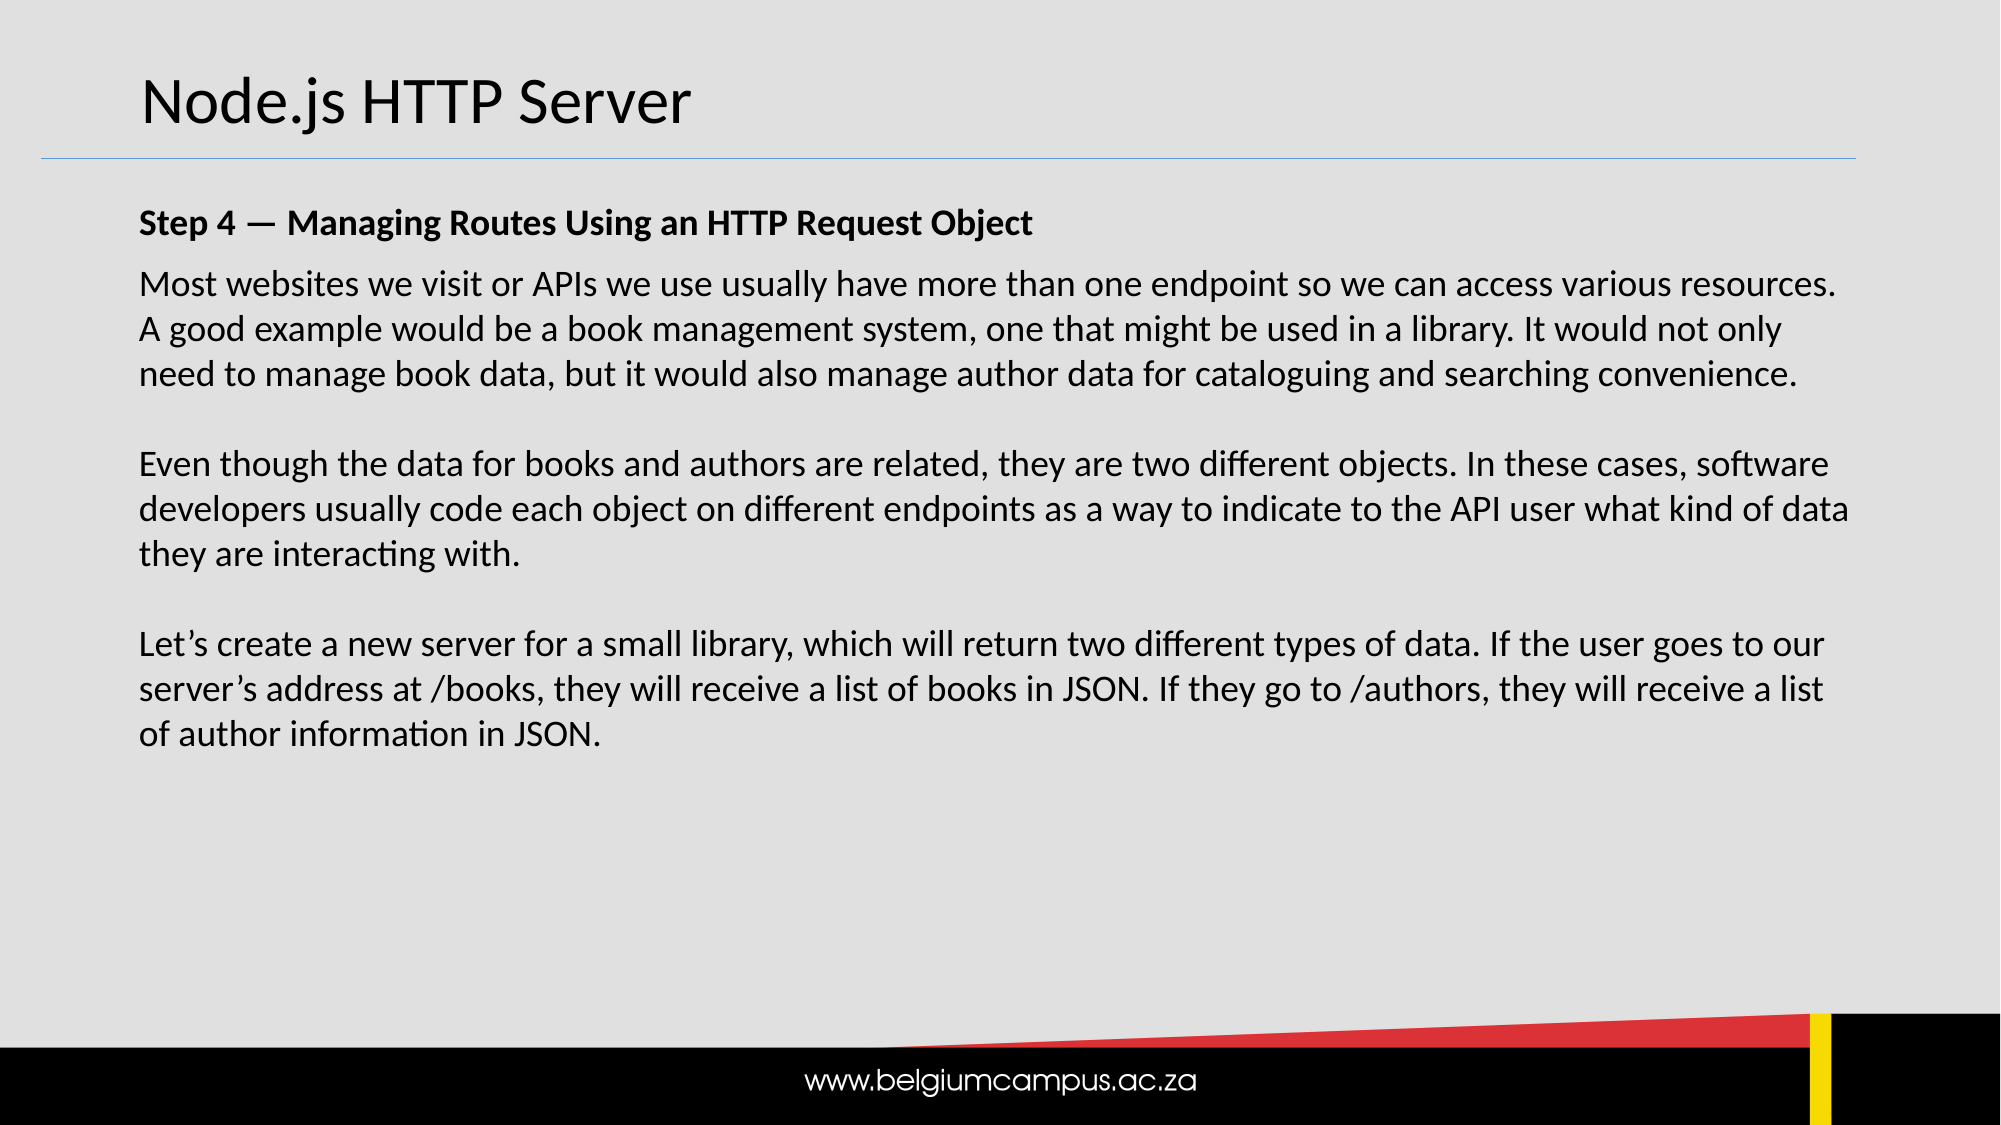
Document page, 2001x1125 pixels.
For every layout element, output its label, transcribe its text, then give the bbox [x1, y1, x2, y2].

text_box Step 4 — Managing Routes Using an HTTP Request Object [124, 190, 1335, 251]
picture [0, 0, 2001, 1125]
text_box Most websites we visit or APIs we use usually have more than one endpoint so we can access various resources. A good example would be a book management system, one that might be used in a library. It would not only need to manage book data, but it would also manage author data for cataloguing and searching convenience. Even though the data for books and authors are related, they are two different objects. In these cases, software developers usually code each object on different endpoints as a way to indicate to the API user what kind of data they are interacting with. Let’s create a new server for a small library, which will return two different types of data. If the user goes to our server’s address at /books, they will receive a list of books in JSON. If they go to /authors, they will receive a list of author information in JSON. [124, 251, 1878, 762]
text_box Node.js HTTP Server [127, 49, 709, 144]
